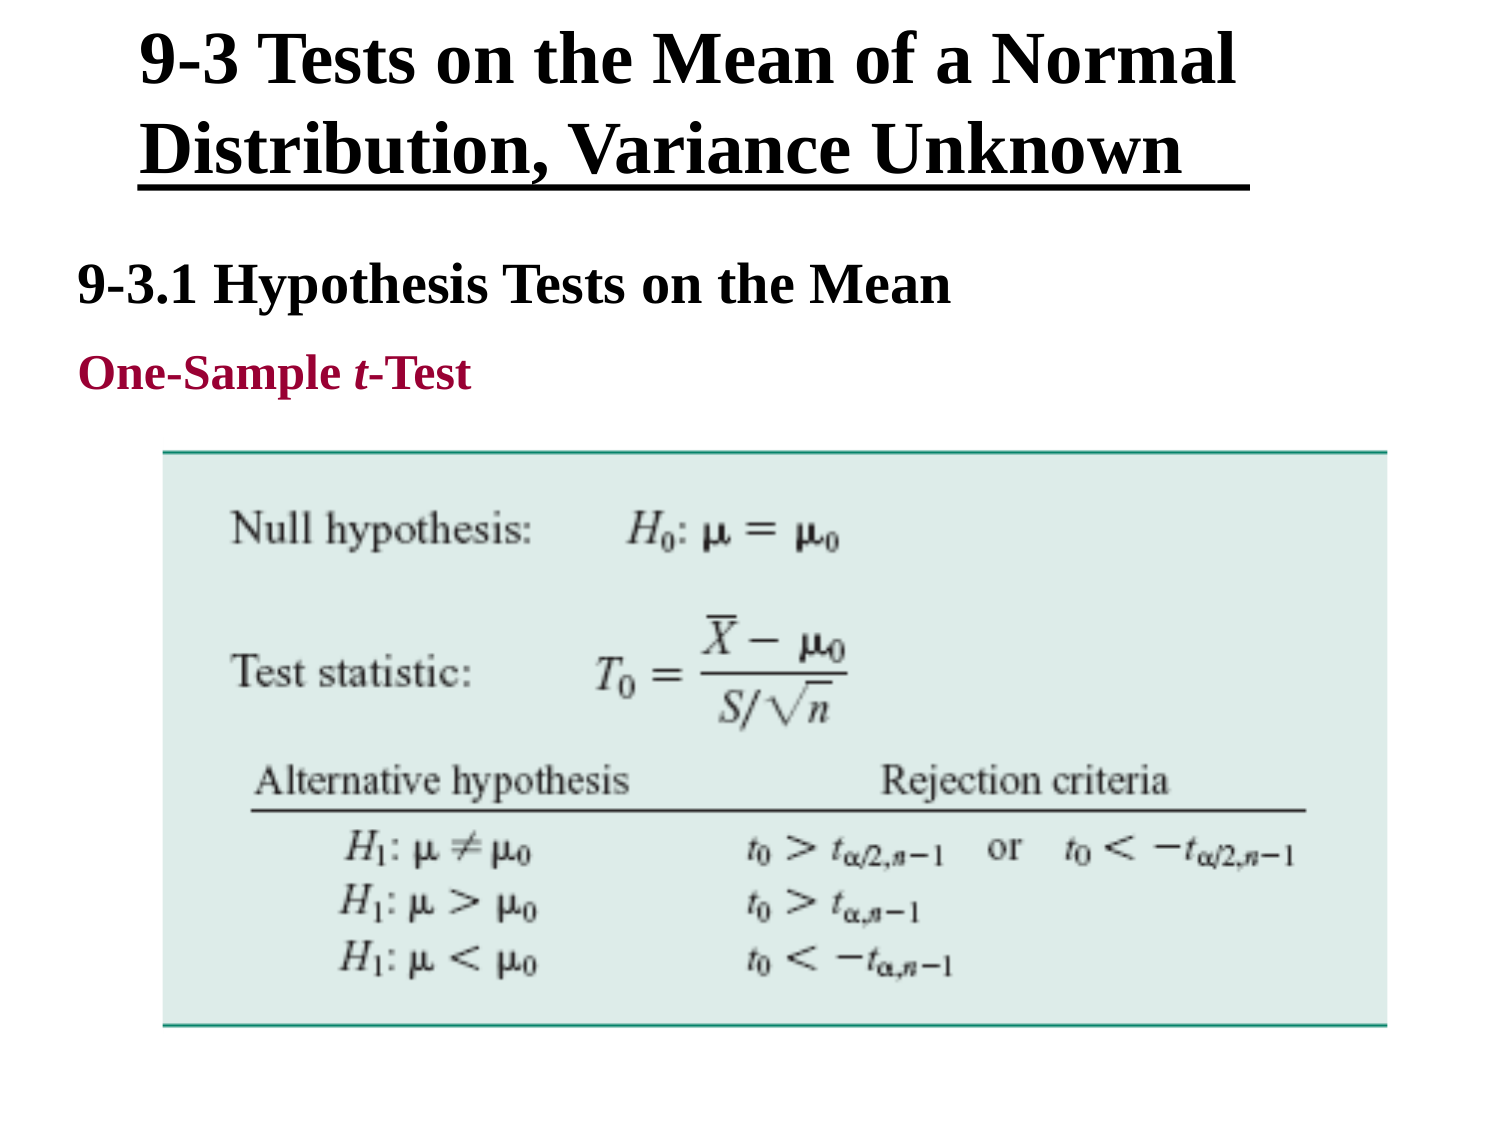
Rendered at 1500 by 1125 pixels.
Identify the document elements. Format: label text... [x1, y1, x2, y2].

text_box 9-3.1 Hypothesis Tests on the Mean One-Sample t-Test [62, 237, 1400, 408]
picture [162, 437, 1388, 1034]
text_box 9-3 Tests on the Mean of a Normal Distribution, Variance Unknown [125, 49, 1400, 237]
text_box [99, 408, 1375, 938]
